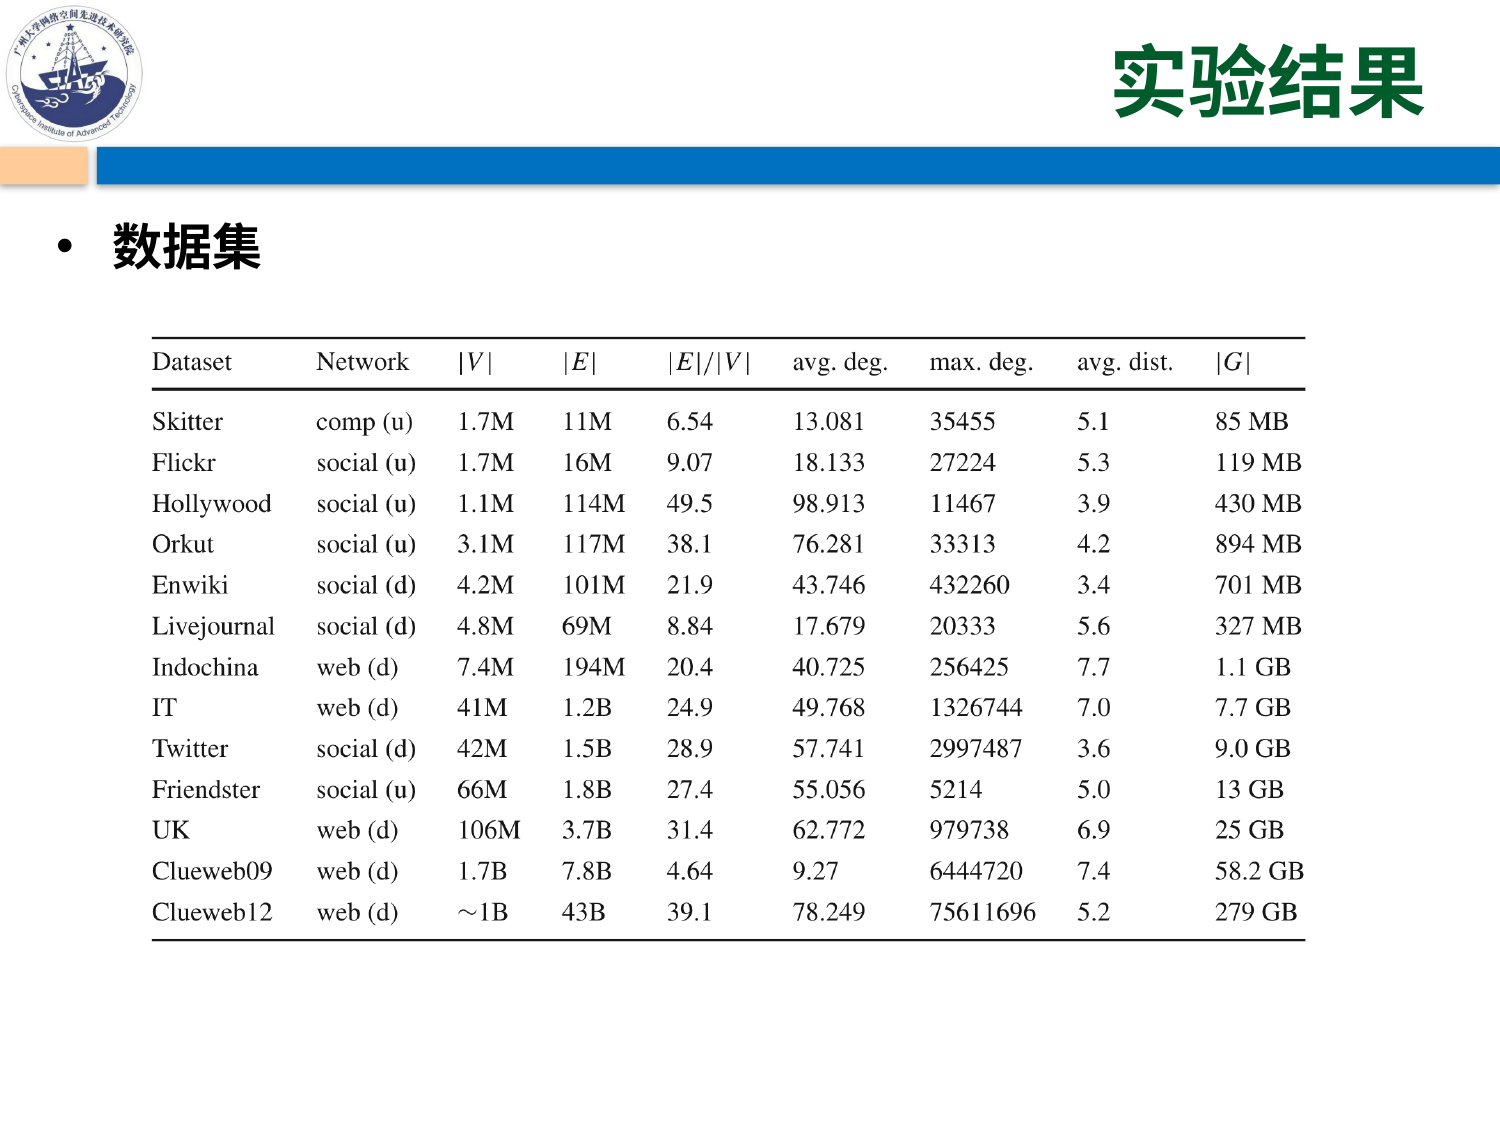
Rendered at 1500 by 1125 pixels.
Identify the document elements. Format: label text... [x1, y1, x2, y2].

picture [0, 0, 148, 148]
text_box 数据集 [41, 208, 1432, 283]
title 实验结果 [206, 46, 1442, 135]
picture [135, 314, 1358, 965]
